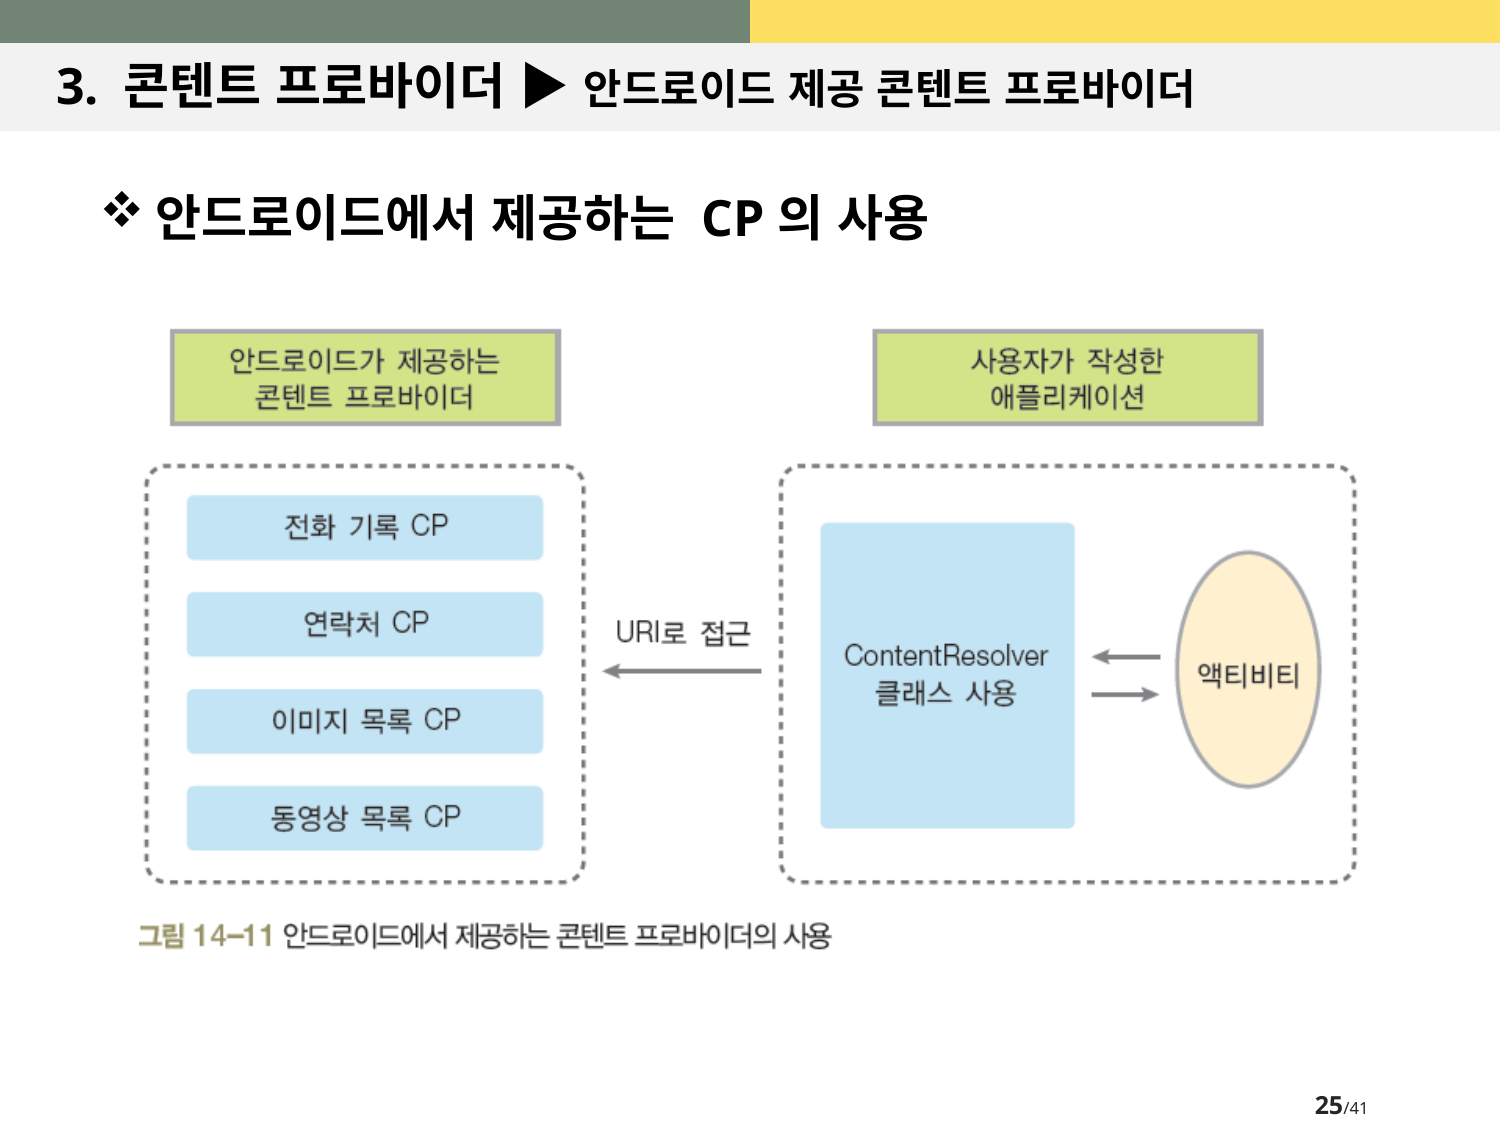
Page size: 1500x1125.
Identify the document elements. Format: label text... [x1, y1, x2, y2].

title 3. 콘텐트 프로바이더 ▶ 안드로이드 제공 콘텐트 프로바이더 [41, 42, 1459, 128]
picture [139, 323, 1361, 951]
list 안드로이드에서 제공하는 CP의 사용 [41, 172, 1459, 1048]
